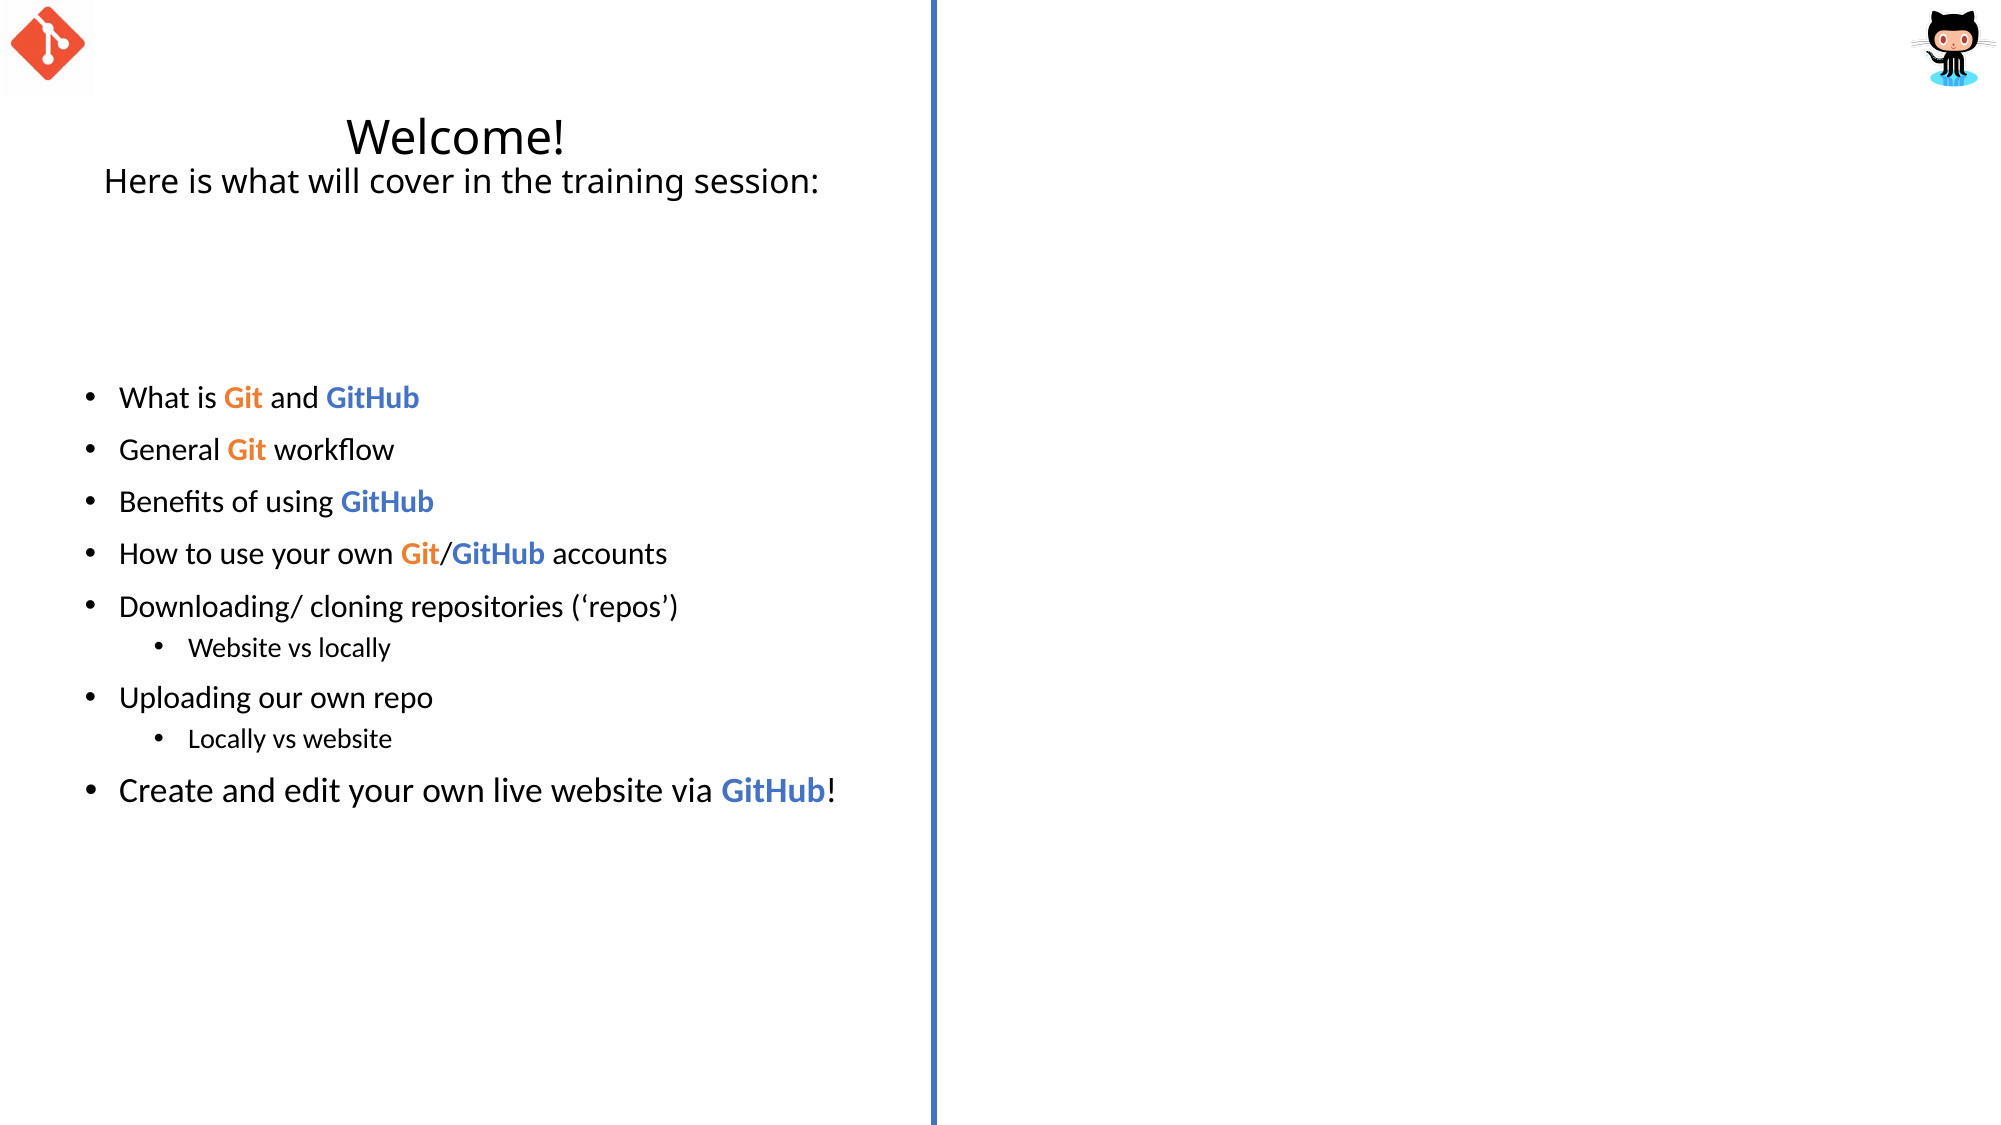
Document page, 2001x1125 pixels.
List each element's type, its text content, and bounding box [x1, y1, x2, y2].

picture [1, 0, 95, 96]
list What is Git and GitHub General Git workflow Benefits of using GitHub How to use your own Git/GitHub accounts Downloading/ cloning repositories (‘repos’) Website vs locally Uploading our own repo Locally vs website Create and edit your own live website via GitHub! [69, 373, 855, 850]
title Welcome! Here is what will cover in the training session: [69, 93, 855, 220]
picture [1905, 0, 2000, 94]
